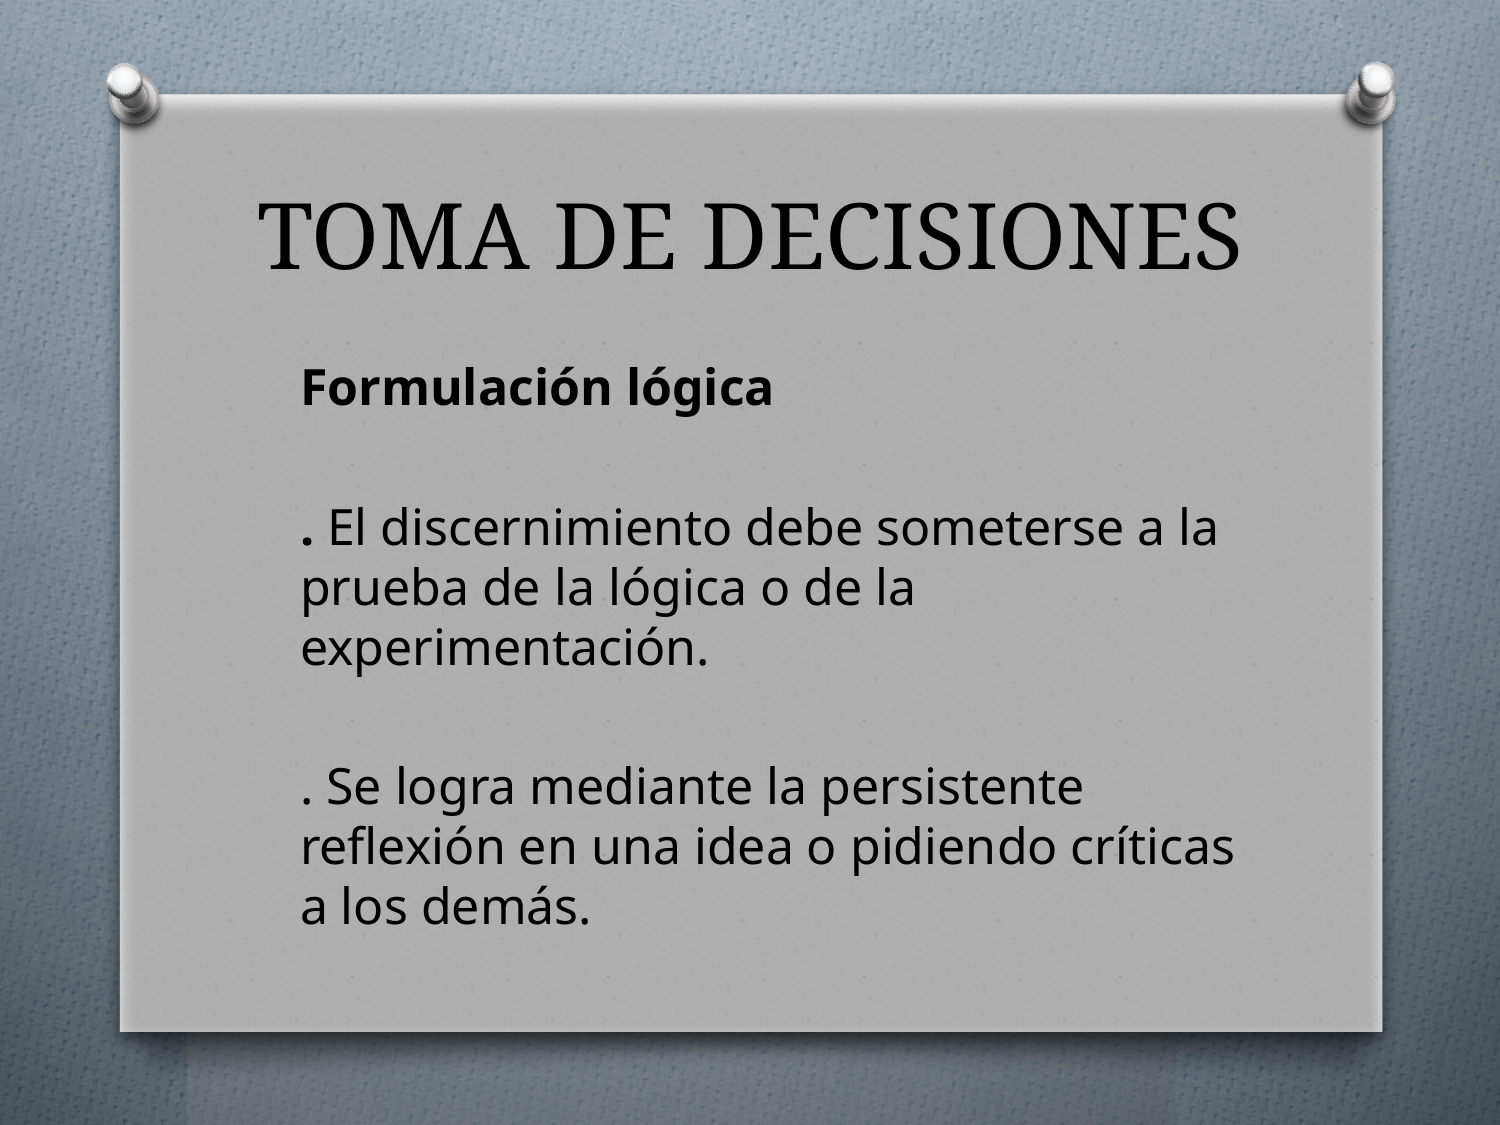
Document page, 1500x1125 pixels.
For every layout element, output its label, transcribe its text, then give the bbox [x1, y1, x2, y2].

picture [75, 29, 198, 153]
title TOMA DE DECISIONES [179, 134, 1323, 332]
picture [1317, 35, 1439, 156]
list Formulación lógica . El discernimiento debe someterse a la prueba de la lógica o de la experimentación. . Se logra mediante la persistente reflexión en una idea o pidiendo críticas a los demás. [240, 347, 1257, 939]
